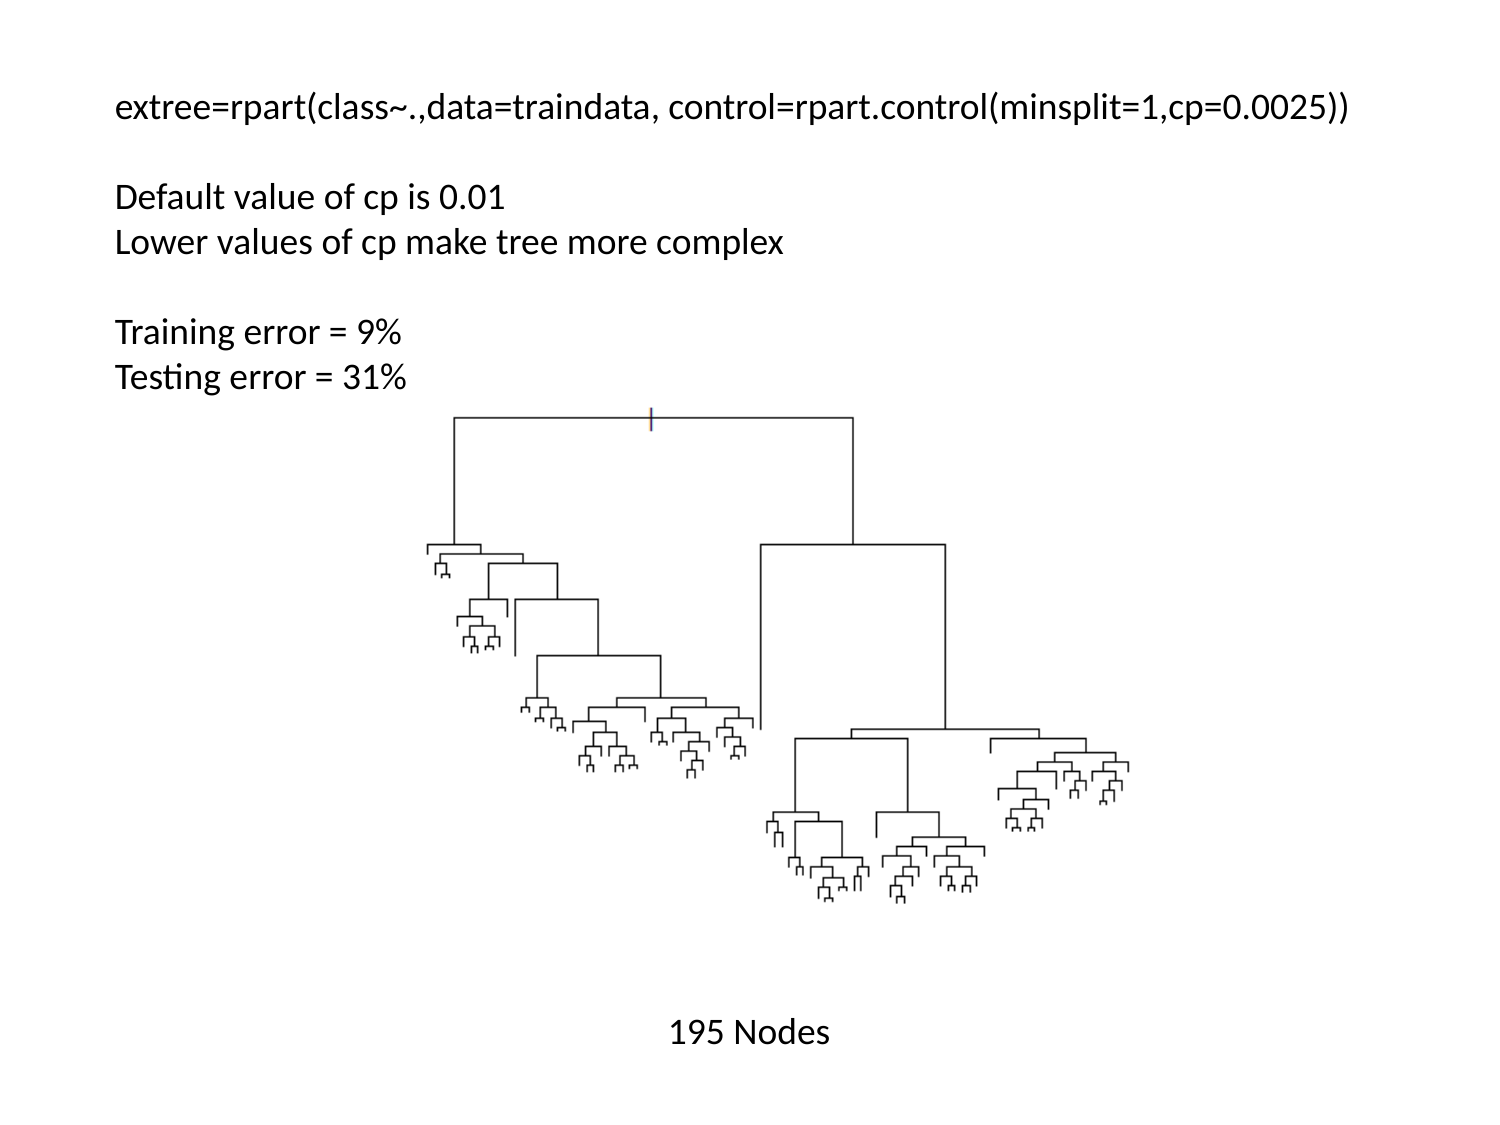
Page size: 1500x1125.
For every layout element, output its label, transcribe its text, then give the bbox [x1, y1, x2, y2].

text_box extree=rpart(class~.,data=traindata, control=rpart.control(minsplit=1,cp=0.0025)) Default value of cp is 0.01 Lower values of cp make tree more complex Training error = 9% Testing error = 31% [99, 74, 1400, 405]
picture [276, 274, 1220, 1076]
